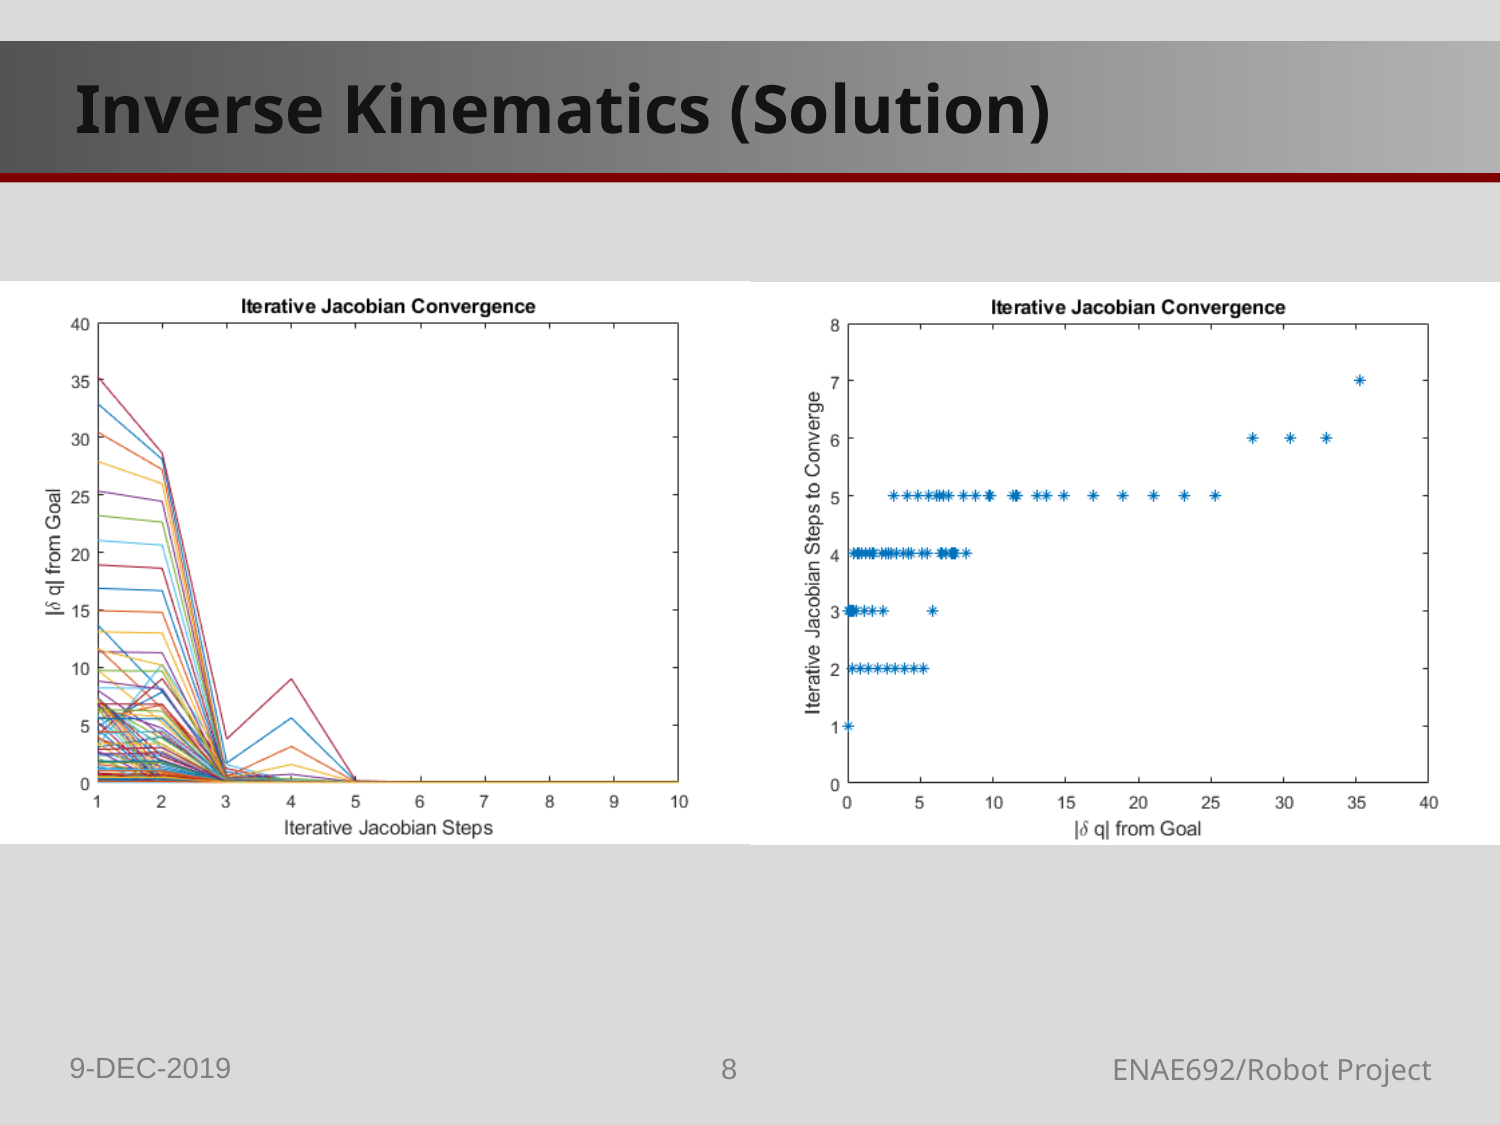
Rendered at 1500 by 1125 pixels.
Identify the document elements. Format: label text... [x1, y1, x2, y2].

title Inverse Kinematics (Solution) [0, 41, 1500, 173]
slide_number 8 [603, 1042, 856, 1104]
slide_number 9-DEC-2019 [54, 1041, 407, 1103]
picture [0, 281, 1500, 845]
footer ENAE692/Robot Project [954, 1043, 1448, 1102]
